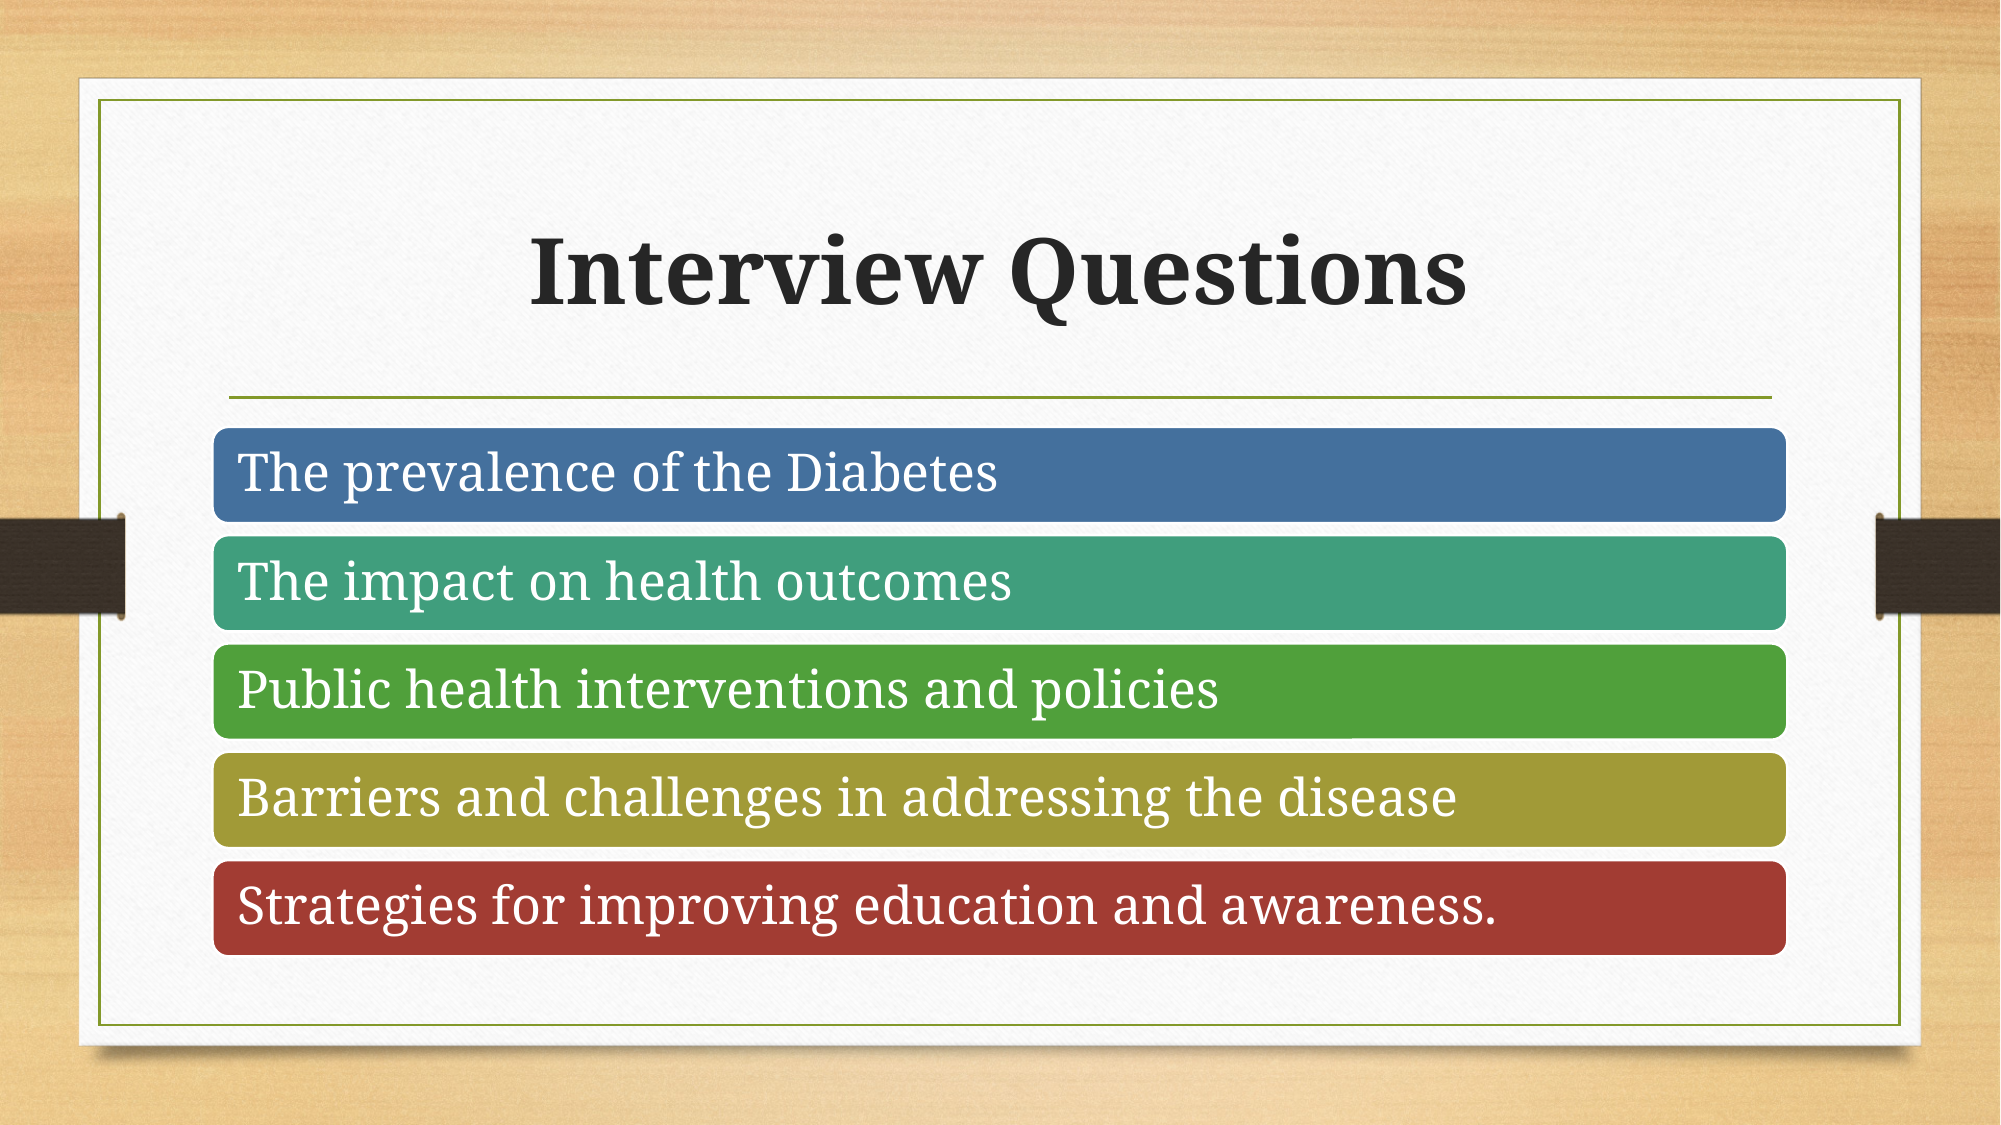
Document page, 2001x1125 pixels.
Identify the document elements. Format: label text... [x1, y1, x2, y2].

title Interview Questions [212, 161, 1788, 375]
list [212, 419, 1788, 965]
picture [0, 0, 2001, 1125]
